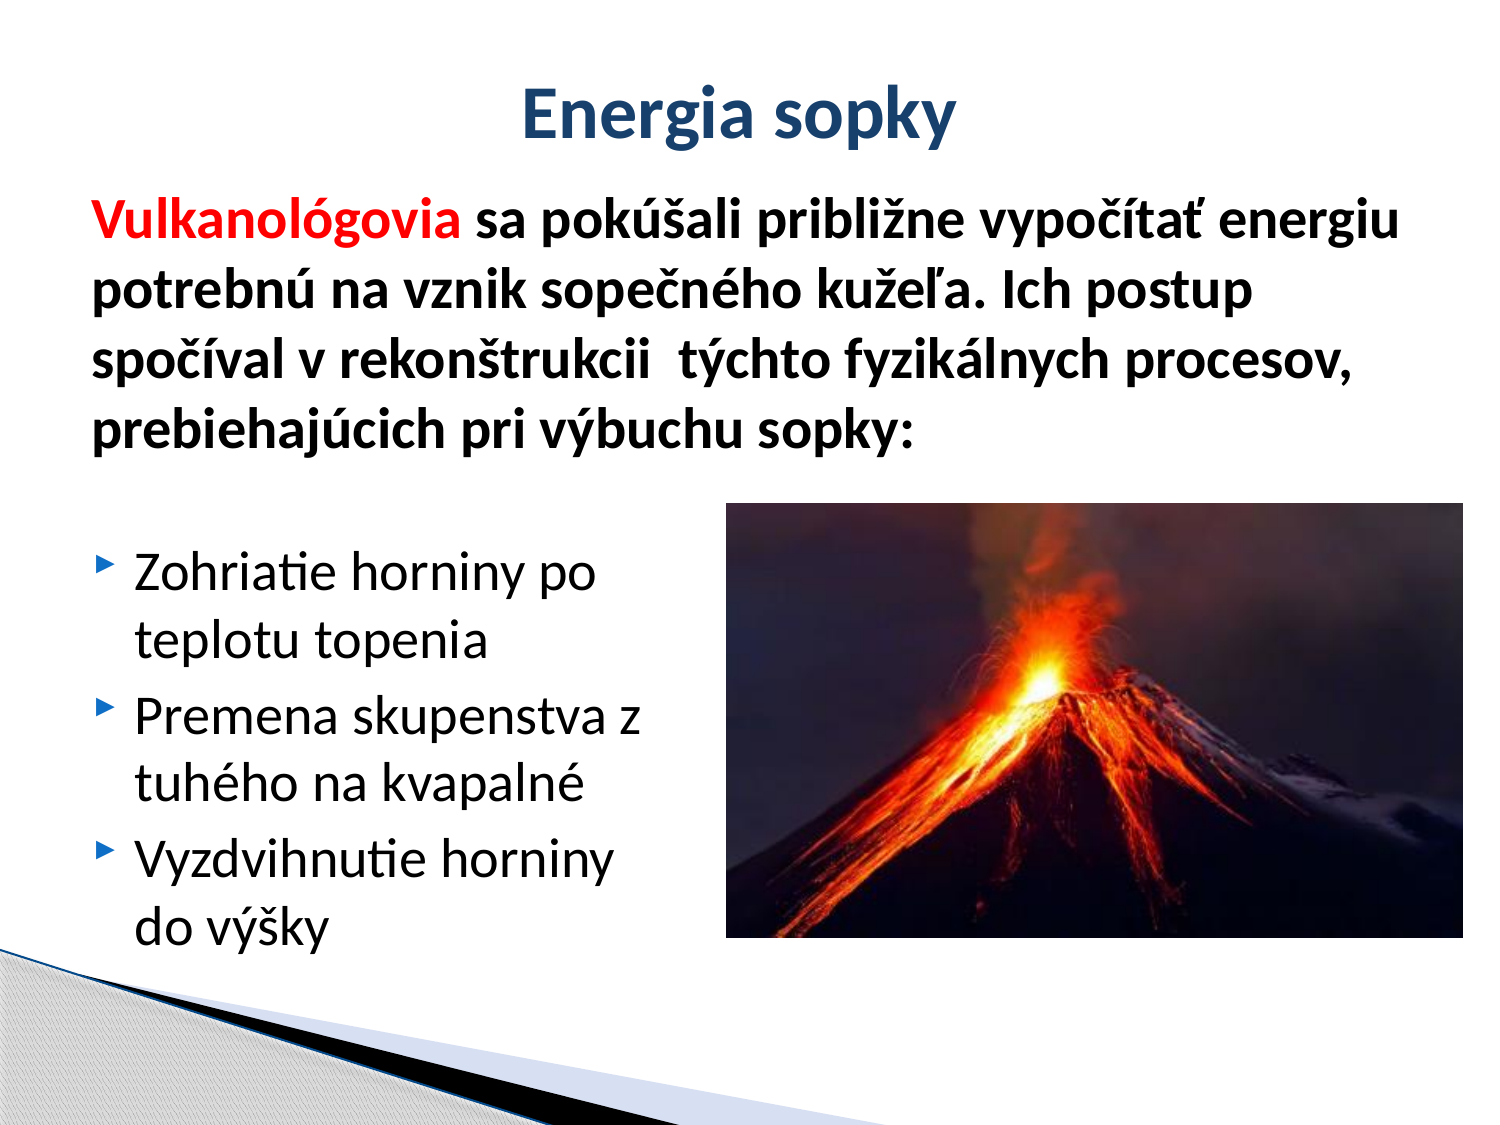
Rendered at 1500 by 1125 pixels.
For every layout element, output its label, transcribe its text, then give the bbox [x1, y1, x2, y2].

picture [726, 503, 1463, 939]
title Vulkanológovia sa pokúšali približne vypočítať energiu potrebnú na vznik sopečného kužeľa. Ich postup spočíval v rekonštrukcii týchto fyzikálnych procesov, prebiehajúcich pri výbuchu sopky: [76, 160, 1427, 480]
text_box Energia sopky [64, 54, 1415, 161]
list Zohriatie horniny po teplotu topenia Premena skupenstva z tuhého na kvapalné Vyzdvihnutie horniny do výšky [59, 527, 677, 965]
